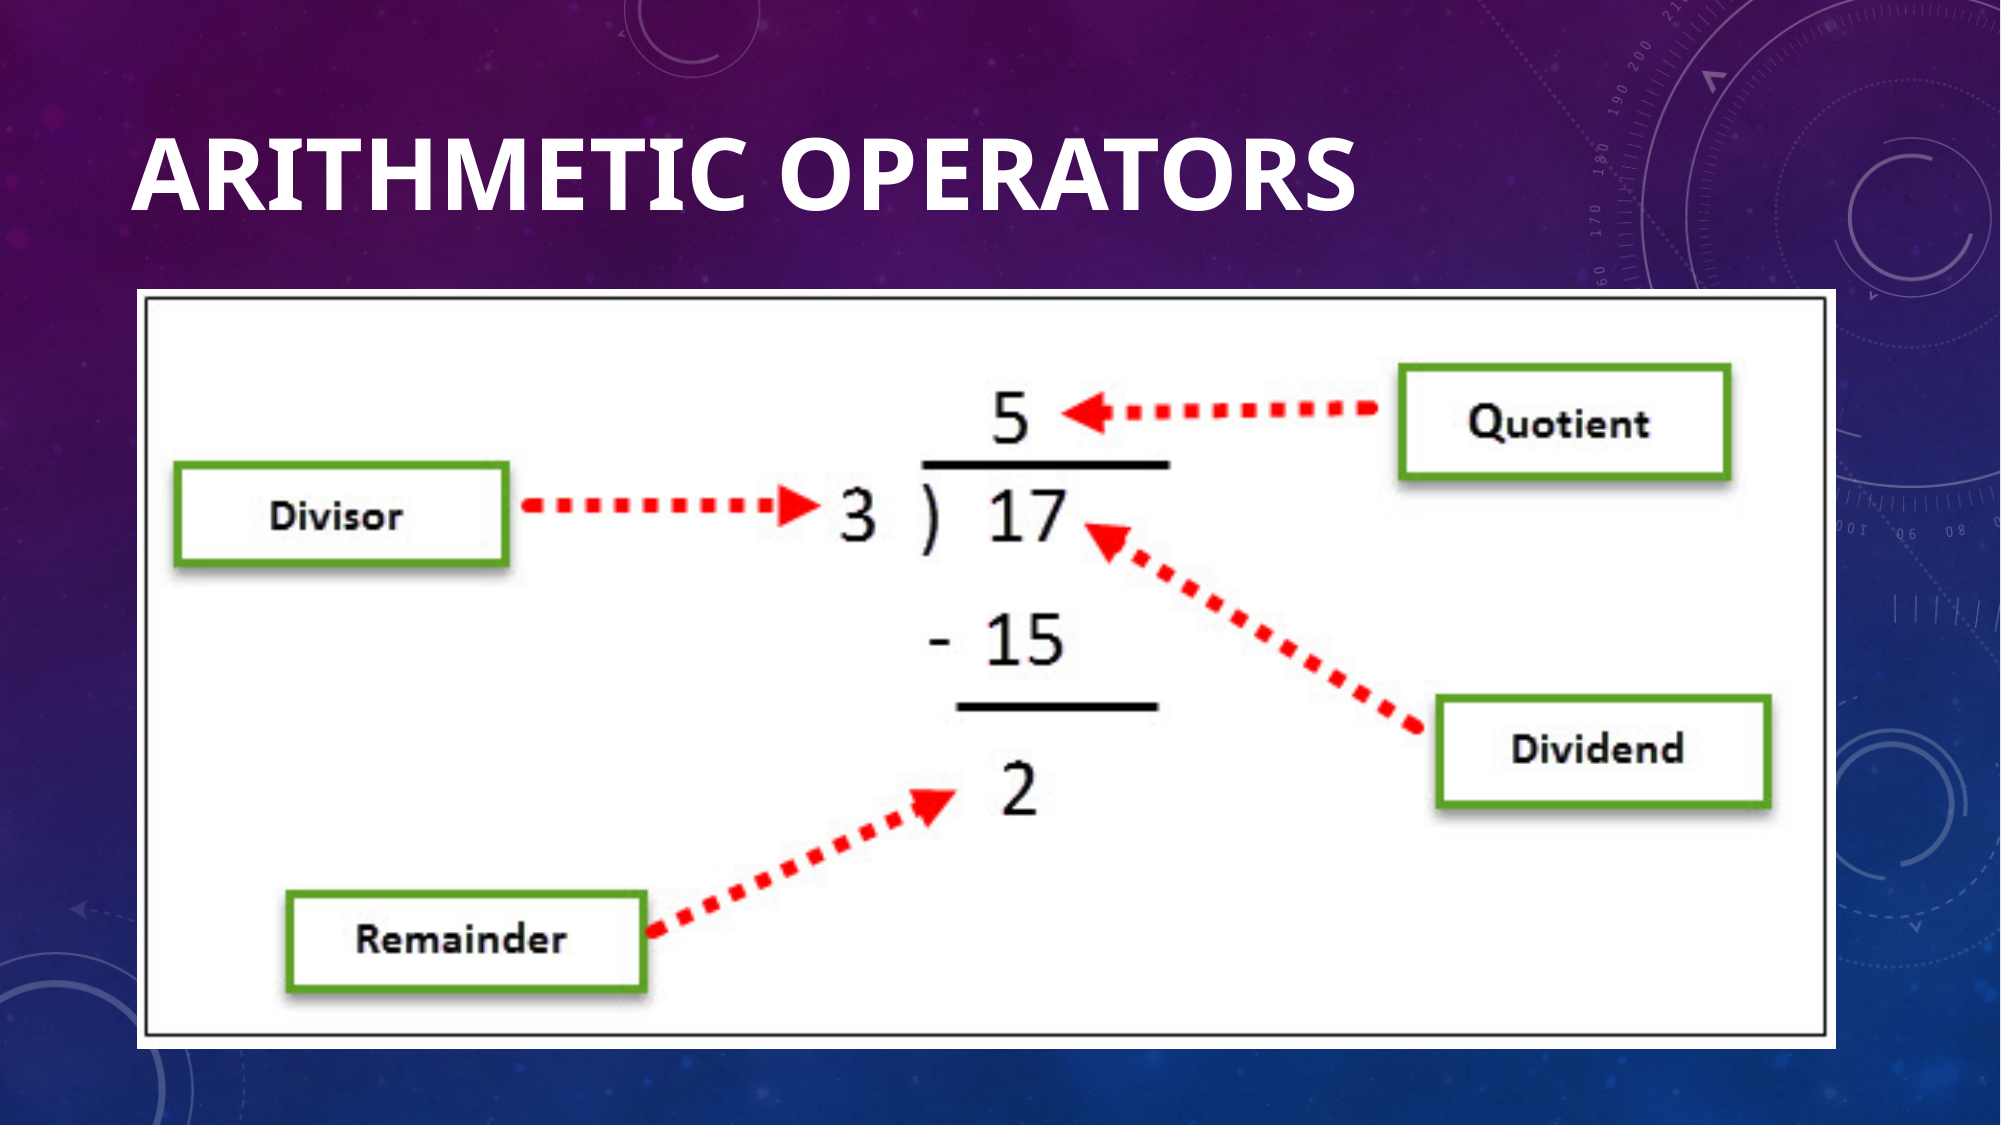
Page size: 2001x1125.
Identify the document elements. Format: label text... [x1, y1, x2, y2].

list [137, 289, 1836, 1049]
picture [0, 0, 2001, 1125]
title Arithmetic Operators [116, 50, 1779, 290]
